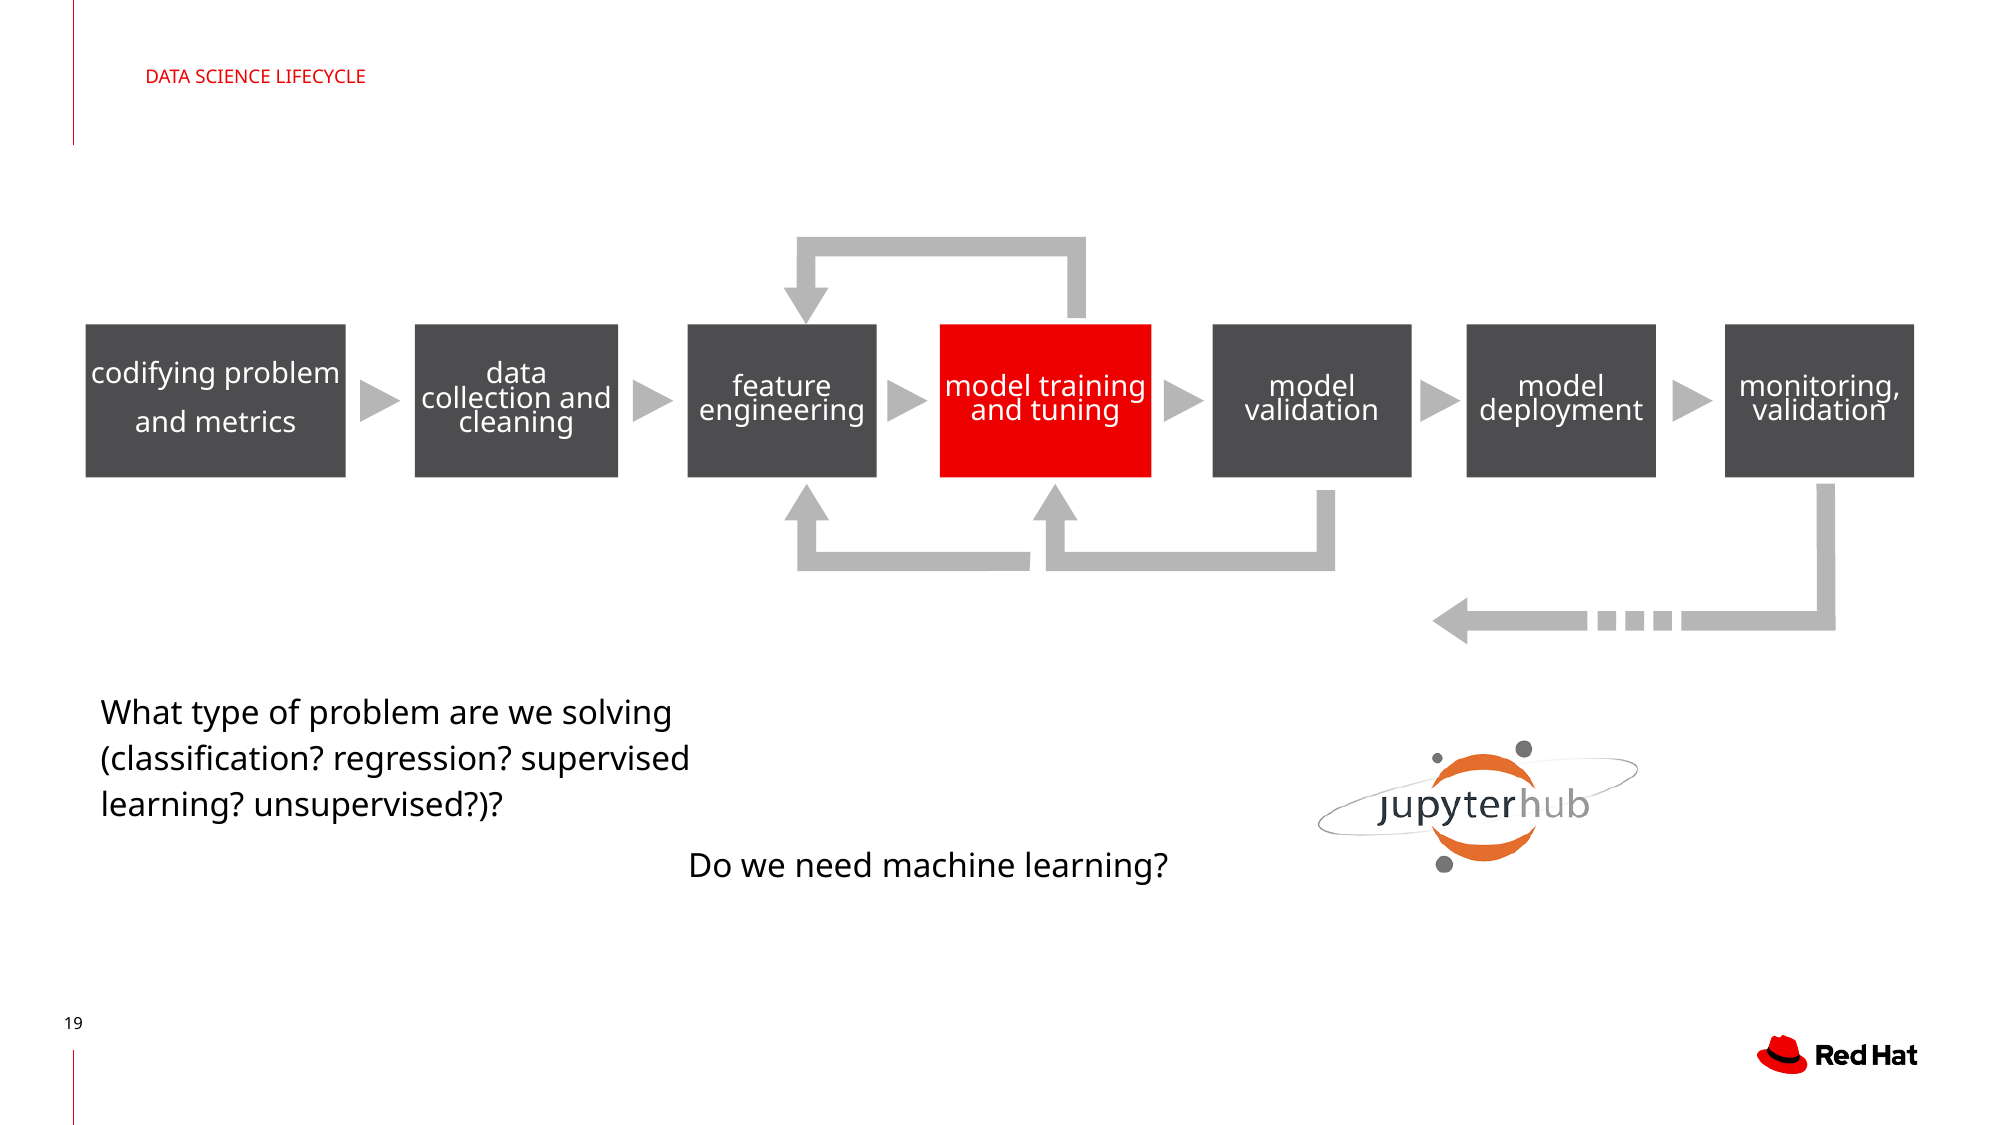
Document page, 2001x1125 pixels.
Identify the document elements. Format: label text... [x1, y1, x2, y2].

text_box codifying problem and metrics [85, 324, 346, 478]
text_box Do we need machine learning? [673, 823, 1359, 899]
text_box model deployment [1466, 324, 1656, 478]
text_box [1420, 379, 1461, 422]
text_box [1672, 379, 1713, 422]
picture [1317, 740, 1638, 874]
slide_number ‹#› [13, 1012, 134, 1036]
text_box [1163, 379, 1205, 422]
text_box What type of problem are we solving (classification? regression? supervised learning? unsupervised?)? [85, 670, 771, 838]
text_box [1653, 611, 1672, 631]
text_box [1432, 597, 1588, 645]
subtitle DATA SCIENCE LIFECYCLE [73, 9, 919, 143]
text_box [360, 379, 401, 422]
text_box model training and tuning [939, 324, 1152, 478]
text_box [784, 483, 1031, 572]
text_box [1681, 483, 1836, 631]
text_box model validation [1212, 324, 1412, 478]
text_box [783, 236, 1086, 325]
text_box [1597, 611, 1617, 631]
text_box data collection and cleaning [414, 324, 619, 478]
text_box [887, 379, 928, 422]
text_box [1625, 611, 1645, 631]
text_box [632, 379, 674, 422]
text_box monitoring, validation [1725, 324, 1915, 478]
text_box feature engineering [687, 324, 877, 478]
text_box [1032, 483, 1336, 572]
picture [1757, 1035, 1918, 1074]
